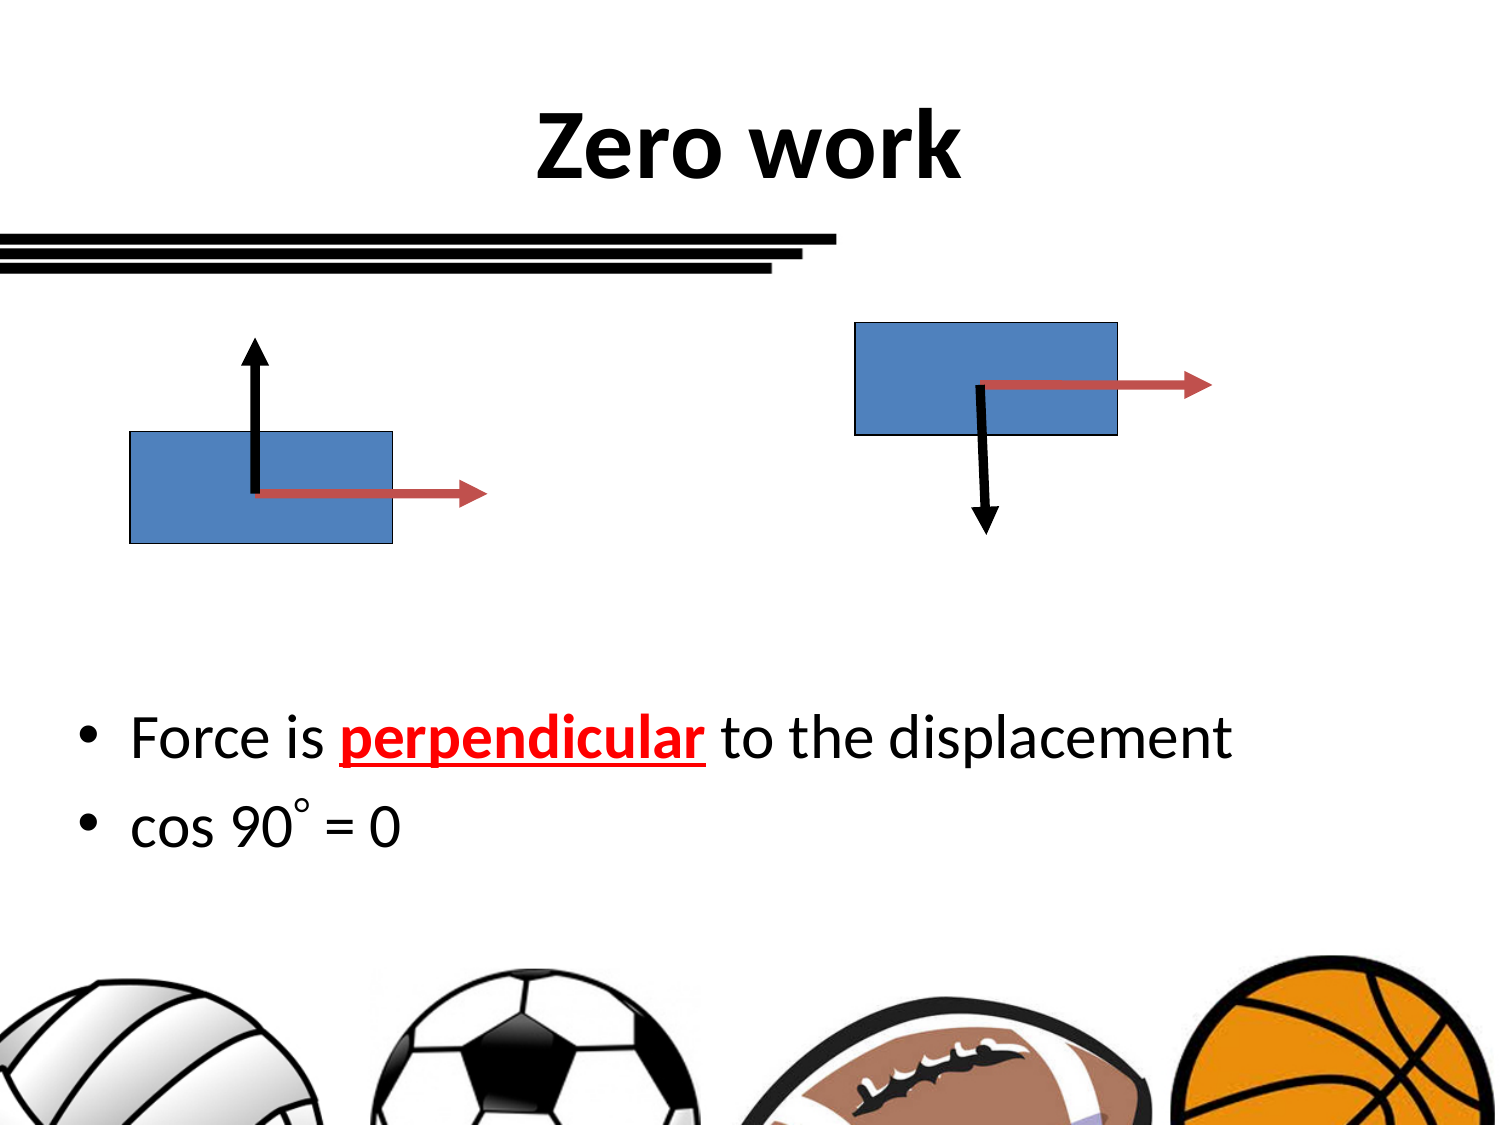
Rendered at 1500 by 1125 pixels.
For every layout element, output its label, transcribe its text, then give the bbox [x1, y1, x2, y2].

text_box [130, 431, 393, 544]
text_box [979, 384, 993, 535]
text_box [855, 322, 1118, 435]
list Force is perpendicular to the displacement cos 90 = 0 [62, 687, 1413, 868]
text_box [256, 487, 488, 500]
text_box [248, 337, 262, 494]
picture [0, 0, 1500, 1125]
title Zero work [75, 45, 1425, 233]
text_box [981, 378, 1213, 392]
